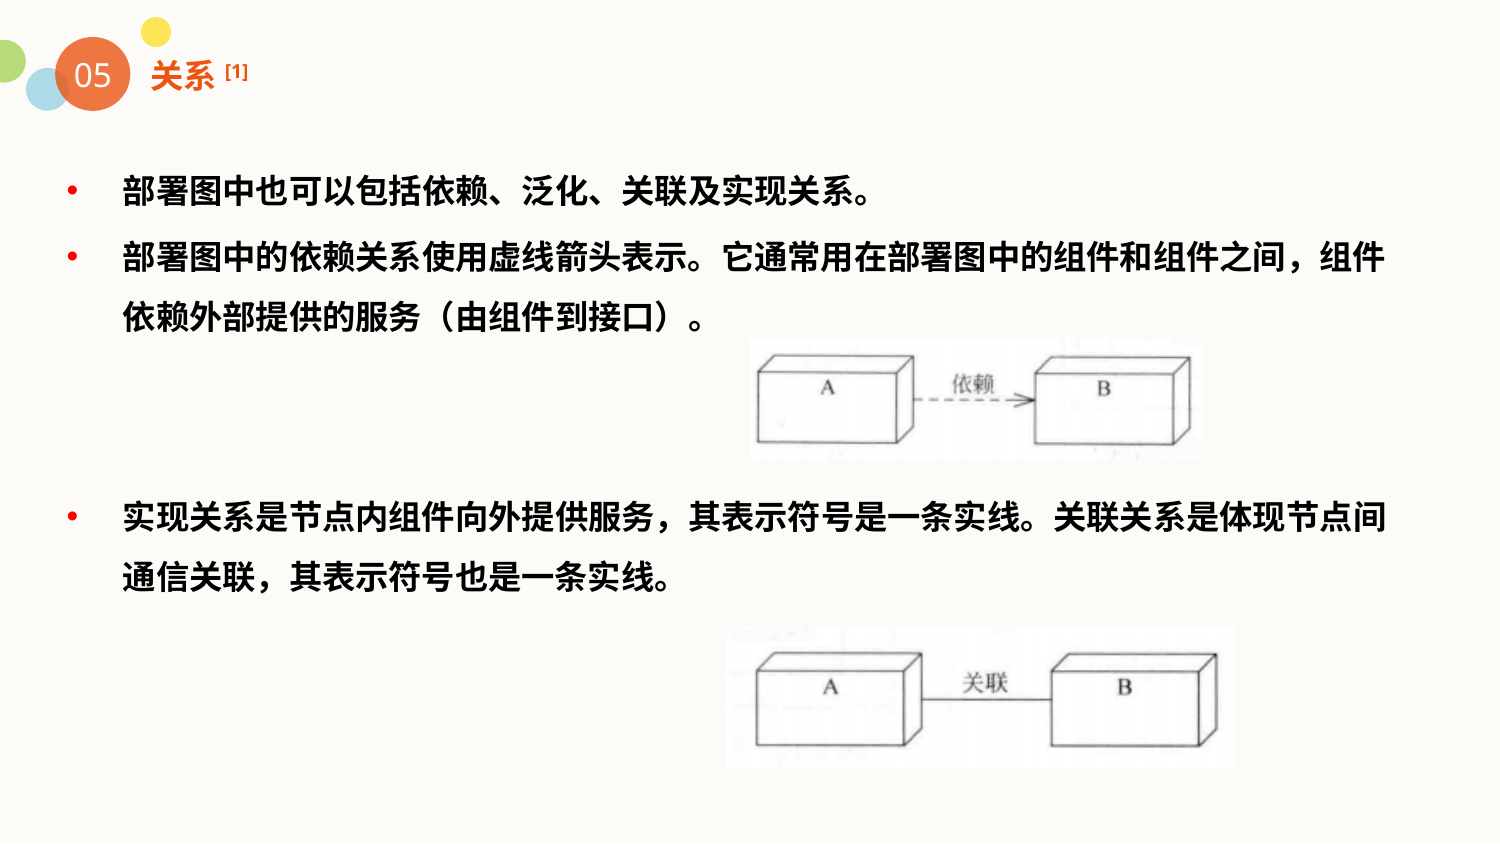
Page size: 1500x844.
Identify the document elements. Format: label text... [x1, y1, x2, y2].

text_box [140, 17, 172, 48]
picture [749, 338, 1203, 460]
text_box [25, 67, 66, 111]
text_box 关系[1] [150, 55, 455, 96]
picture [726, 627, 1235, 768]
text_box 05 [65, 53, 121, 94]
text_box [55, 36, 131, 111]
text_box [0, 39, 26, 83]
text_box 部署图中也可以包括依赖、泛化、关联及实现关系。 部署图中的依赖关系使用虚线箭头表示。它通常用在部署图中的组件和组件之间，组件依赖外部提供的服务（由组件到接口）。 实现关系是节点内组件向外提供服务，其表示符号是一条实线。关联关系是体现节点间通信关联，其表示符号也是一条实线。 [51, 142, 1412, 844]
